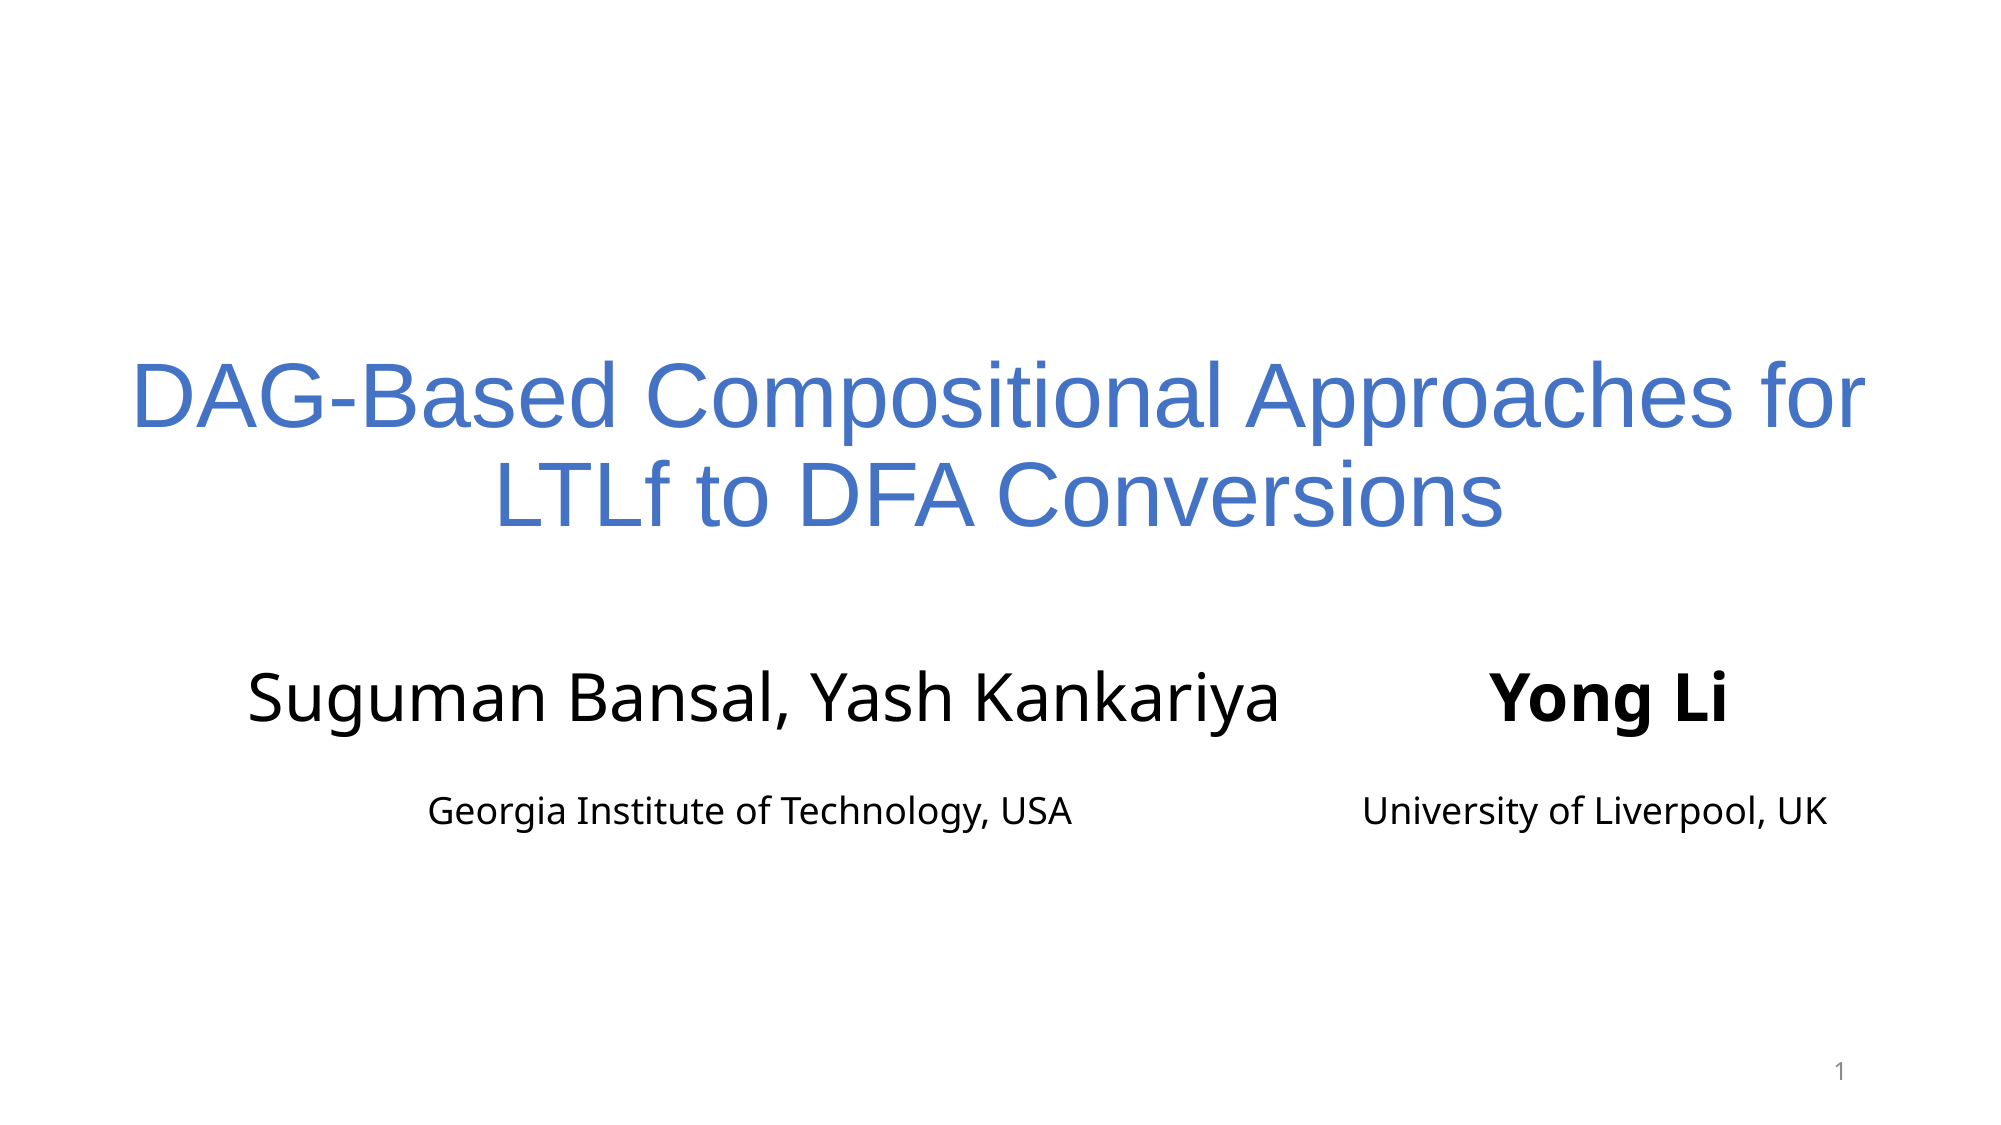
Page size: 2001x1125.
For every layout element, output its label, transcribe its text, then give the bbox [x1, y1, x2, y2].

title DAG-Based Compositional Approaches for LTLf to DFA Conversions [54, 96, 1946, 555]
text_box Georgia Institute of Technology, USA [412, 779, 1347, 840]
slide_number 1 [1412, 1042, 1863, 1103]
text_box University of Liverpool, UK [1347, 779, 1848, 840]
subtitle Suguman Bansal, Yash Kankariya Yong Li [187, 656, 1791, 757]
